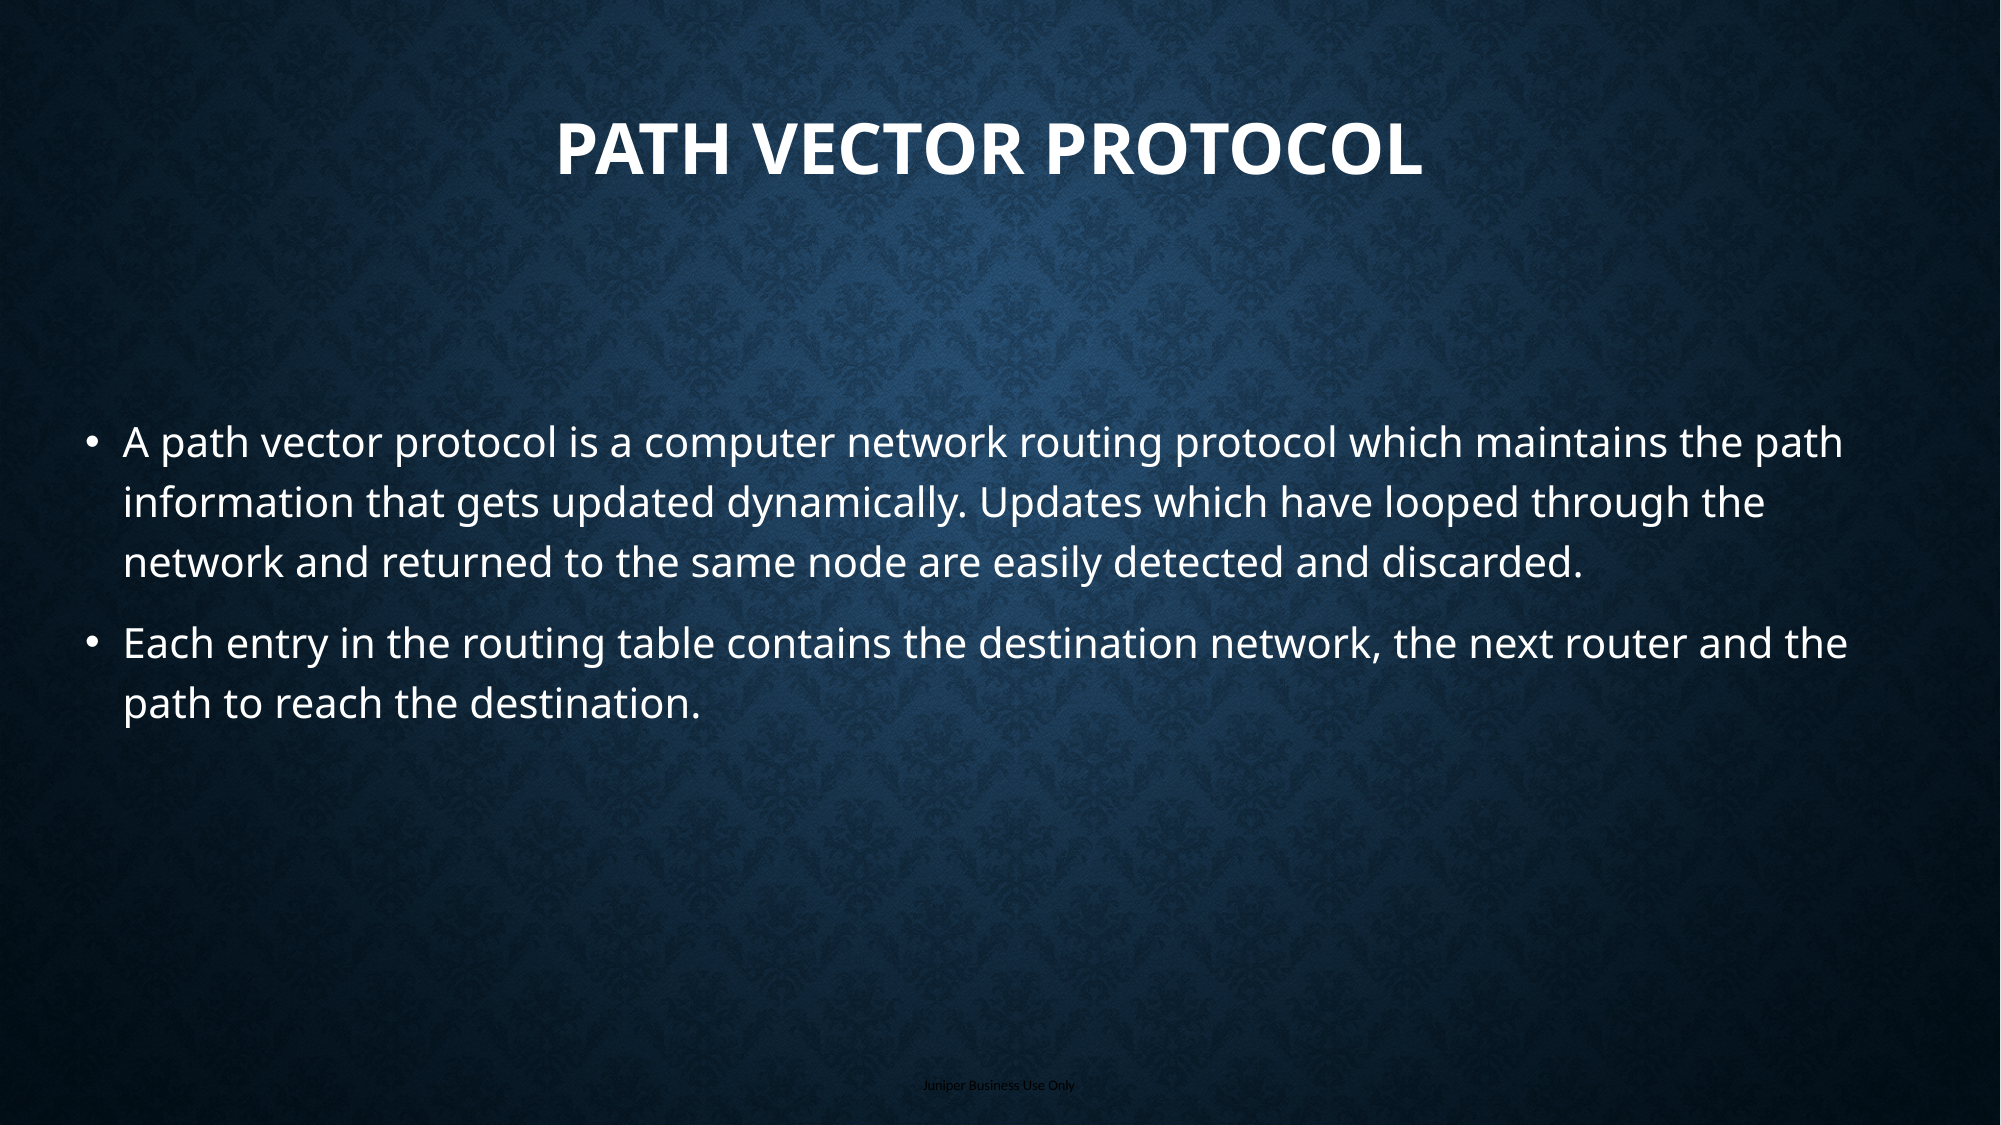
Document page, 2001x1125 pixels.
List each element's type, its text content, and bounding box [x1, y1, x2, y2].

title Path Vector Protocol [149, 42, 1849, 261]
list A path vector protocol is a computer network routing protocol which maintains the path information that gets updated dynamically. Updates which have looped through the network and returned to the same node are easily detected and discarded. Each entry in the routing table contains the destination network, the next router and the path to reach the destination. [70, 327, 1928, 858]
